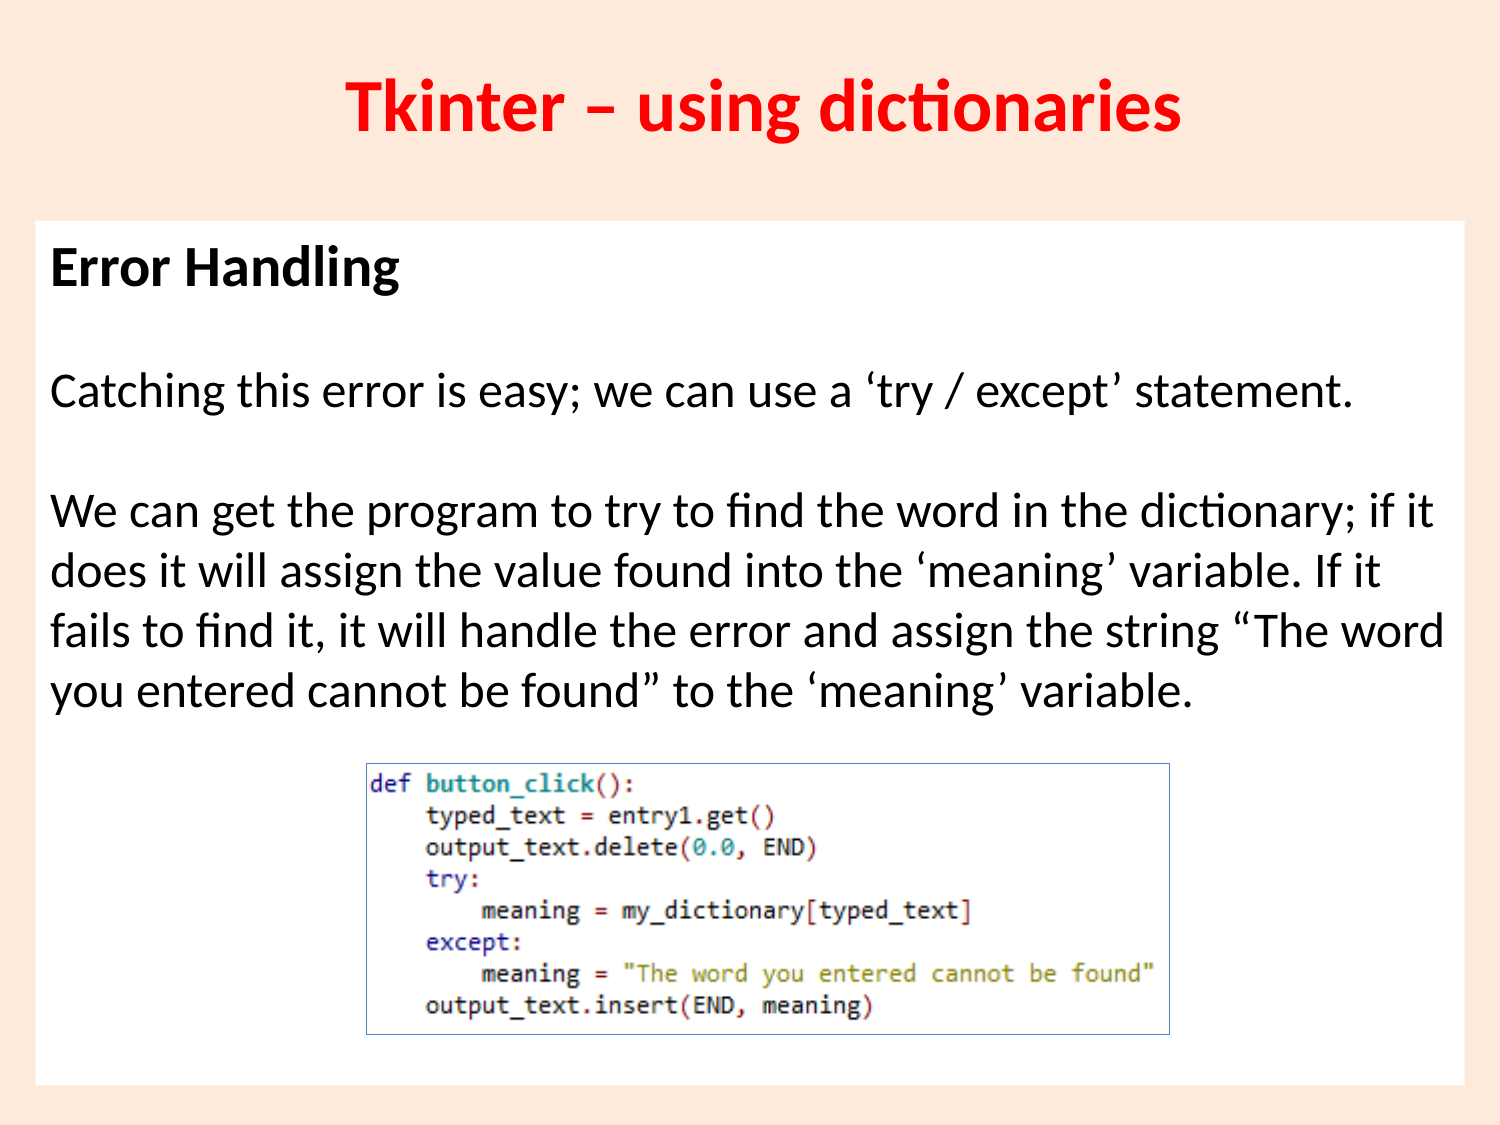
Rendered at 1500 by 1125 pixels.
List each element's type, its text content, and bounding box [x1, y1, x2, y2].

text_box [35, 220, 1465, 1095]
title Tkinter – using dictionaries [134, 29, 1395, 173]
